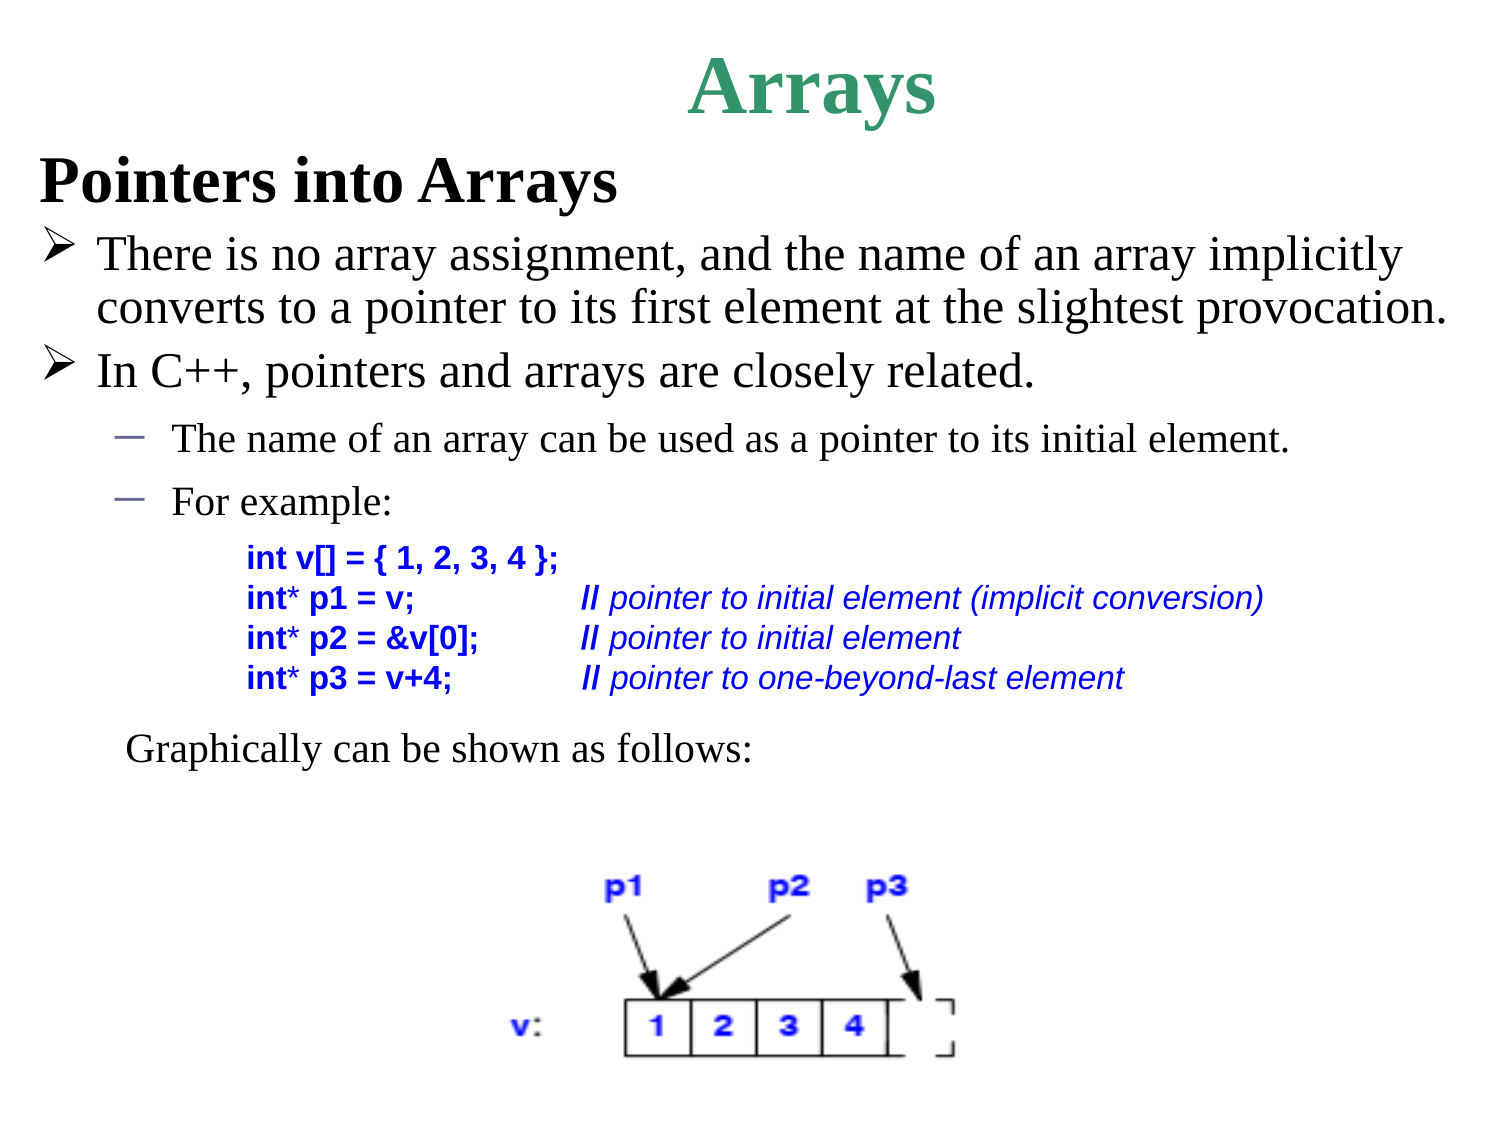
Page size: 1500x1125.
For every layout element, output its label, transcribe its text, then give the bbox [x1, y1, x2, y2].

picture [449, 824, 1013, 1088]
list Pointers into Arrays There is no array assignment, and the name of an array implicitly converts to a pointer to its first element at the slightest provocation. In C++, pointers and arrays are closely related. The name of an array can be used as a pointer to its initial element. For example: int v[] = { 1, 2, 3, 4 }; int* p1 = v; // pointer to initial element (implicit conversion) int* p2 = &v[0]; // pointer to initial element int* p3 = v+4; // pointer to one-beyond-last element Graphically can be shown as follows: [24, 137, 1475, 800]
title Arrays [237, 24, 1388, 138]
